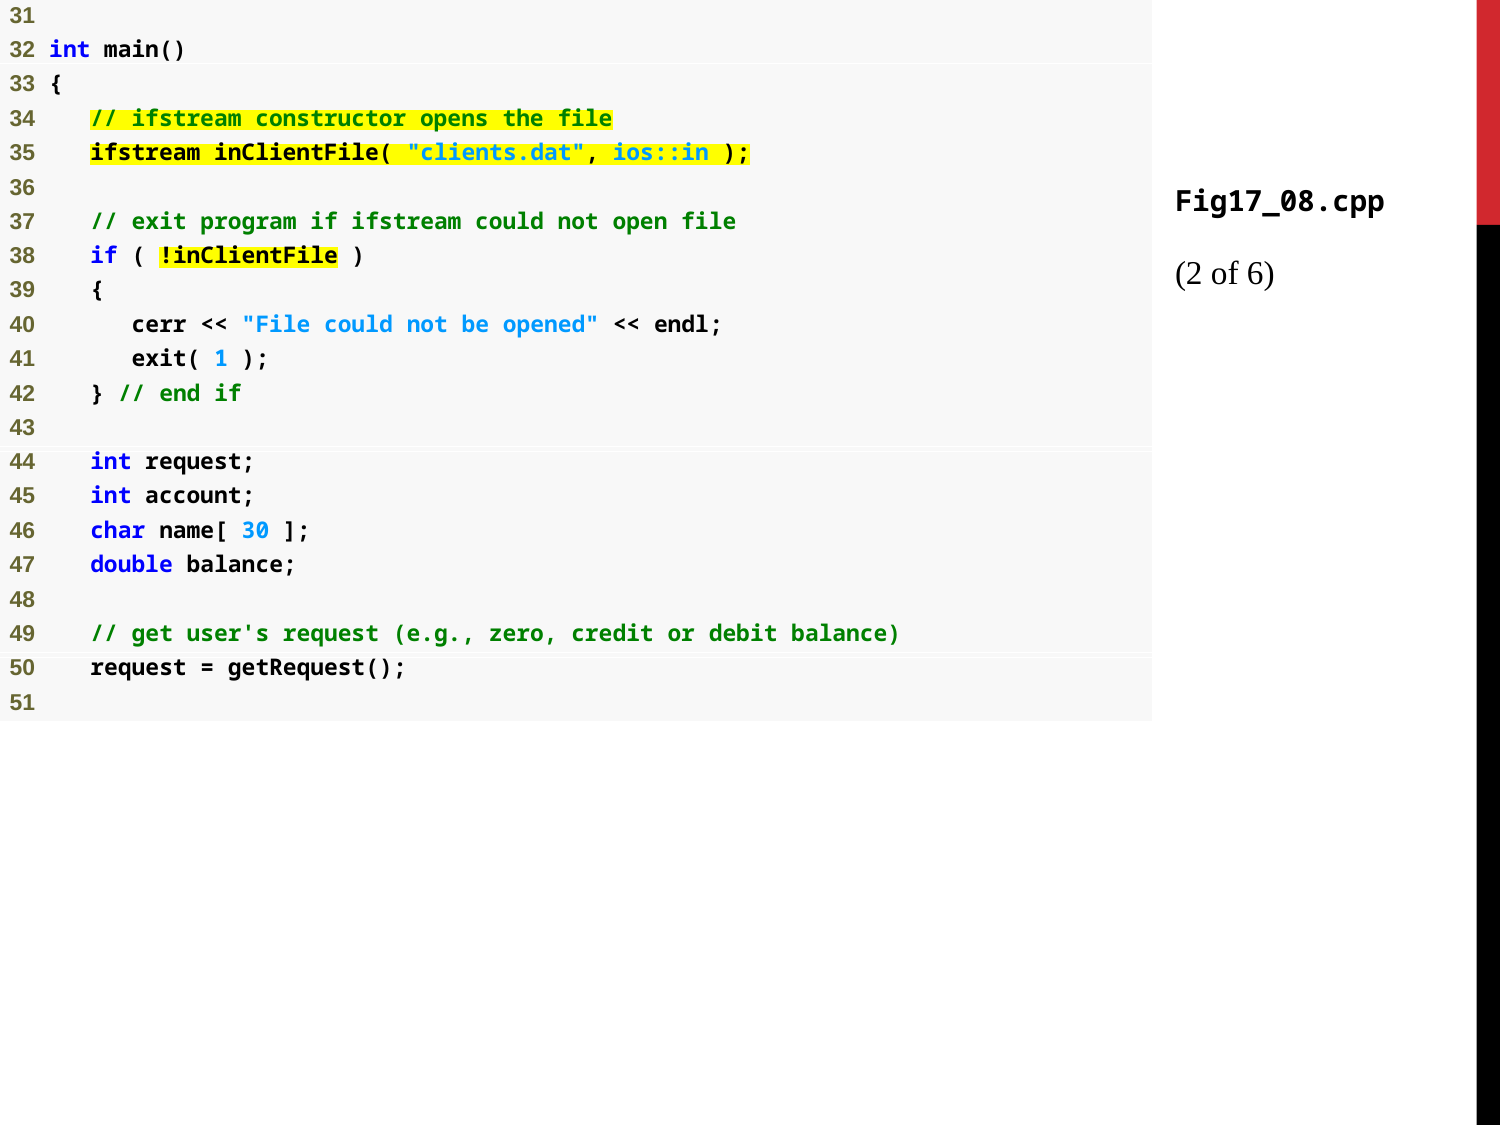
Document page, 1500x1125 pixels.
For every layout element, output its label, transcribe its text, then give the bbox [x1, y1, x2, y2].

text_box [0, 0, 1155, 750]
text_box Fig17_08.cpp (2 of 6) [1174, 175, 1475, 299]
